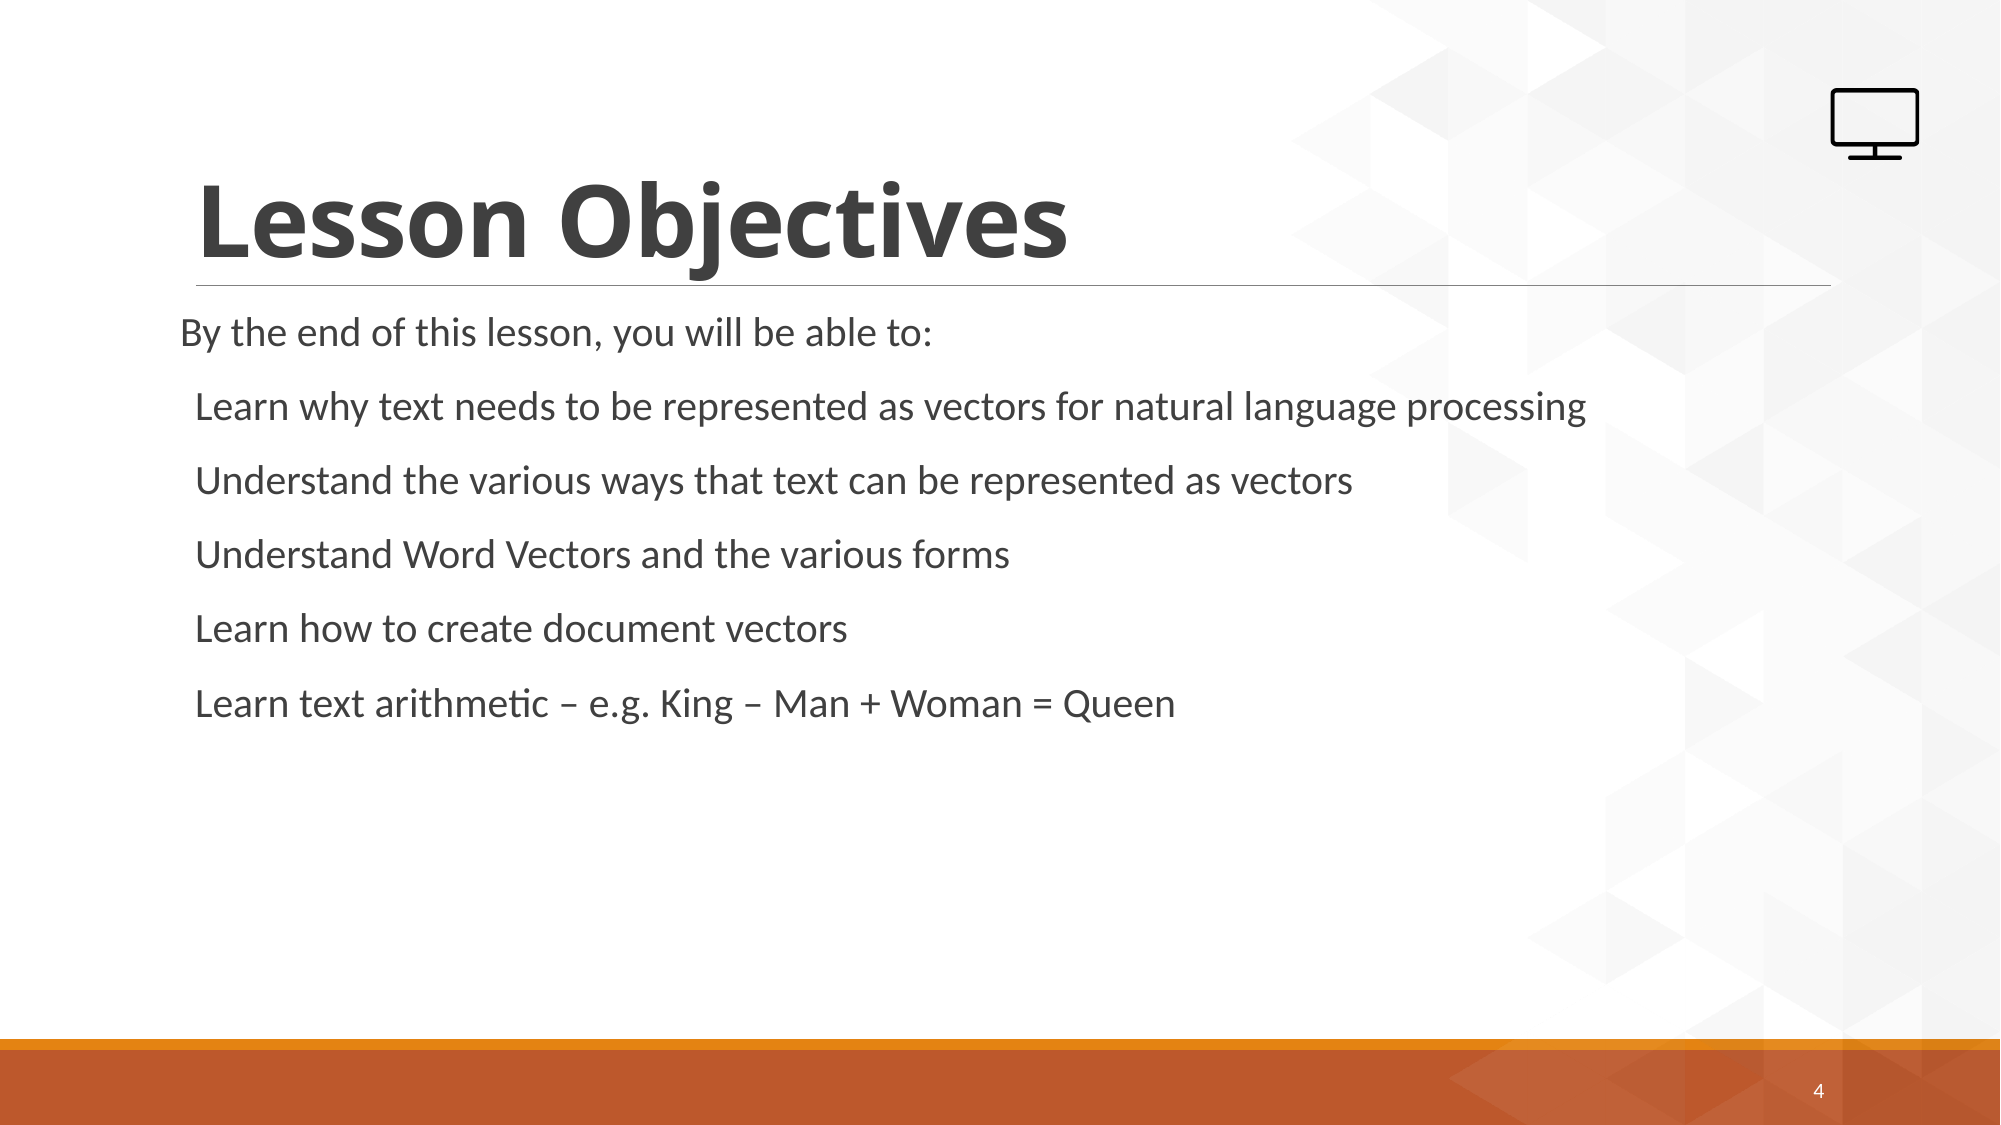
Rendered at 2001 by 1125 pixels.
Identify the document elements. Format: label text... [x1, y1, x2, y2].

picture [1291, 0, 2000, 1125]
slide_number 4 [1624, 1059, 1840, 1120]
title Lesson Objectives [180, 47, 1830, 285]
picture [1834, 92, 1916, 142]
list By the end of this lesson, you will be able to: Learn why text needs to be represented as vectors for natural language processing Understand the various ways that text can be represented as vectors Understand Word Vectors and the various forms Learn how to create document vectors Learn text arithmetic – e.g. King – Man + Woman = Queen [180, 302, 1830, 963]
